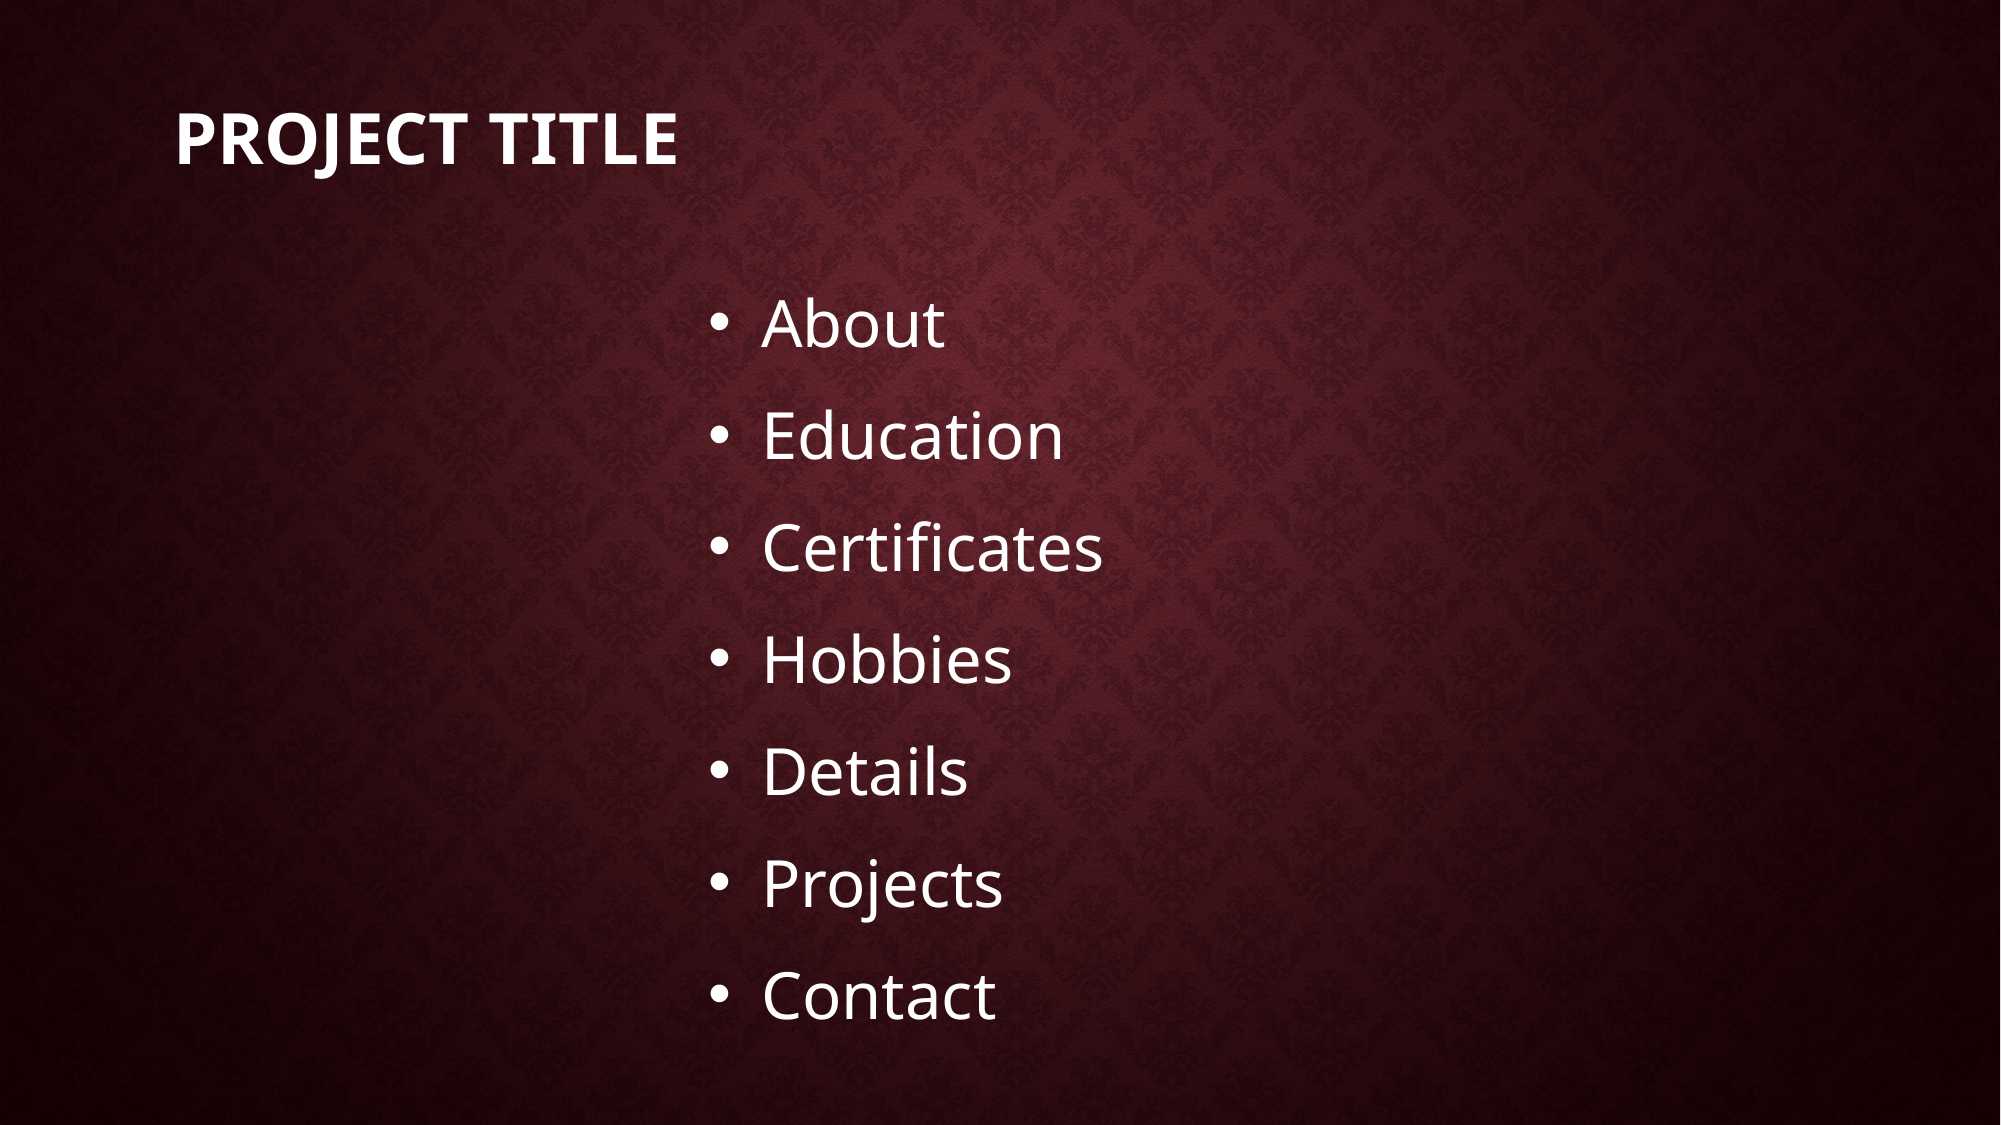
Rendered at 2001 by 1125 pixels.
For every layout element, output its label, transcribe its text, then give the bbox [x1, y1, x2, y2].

list About Education Certificates Hobbies Details Projects Contact [693, 259, 2000, 1046]
title PROJECT TITLE [66, 79, 787, 188]
